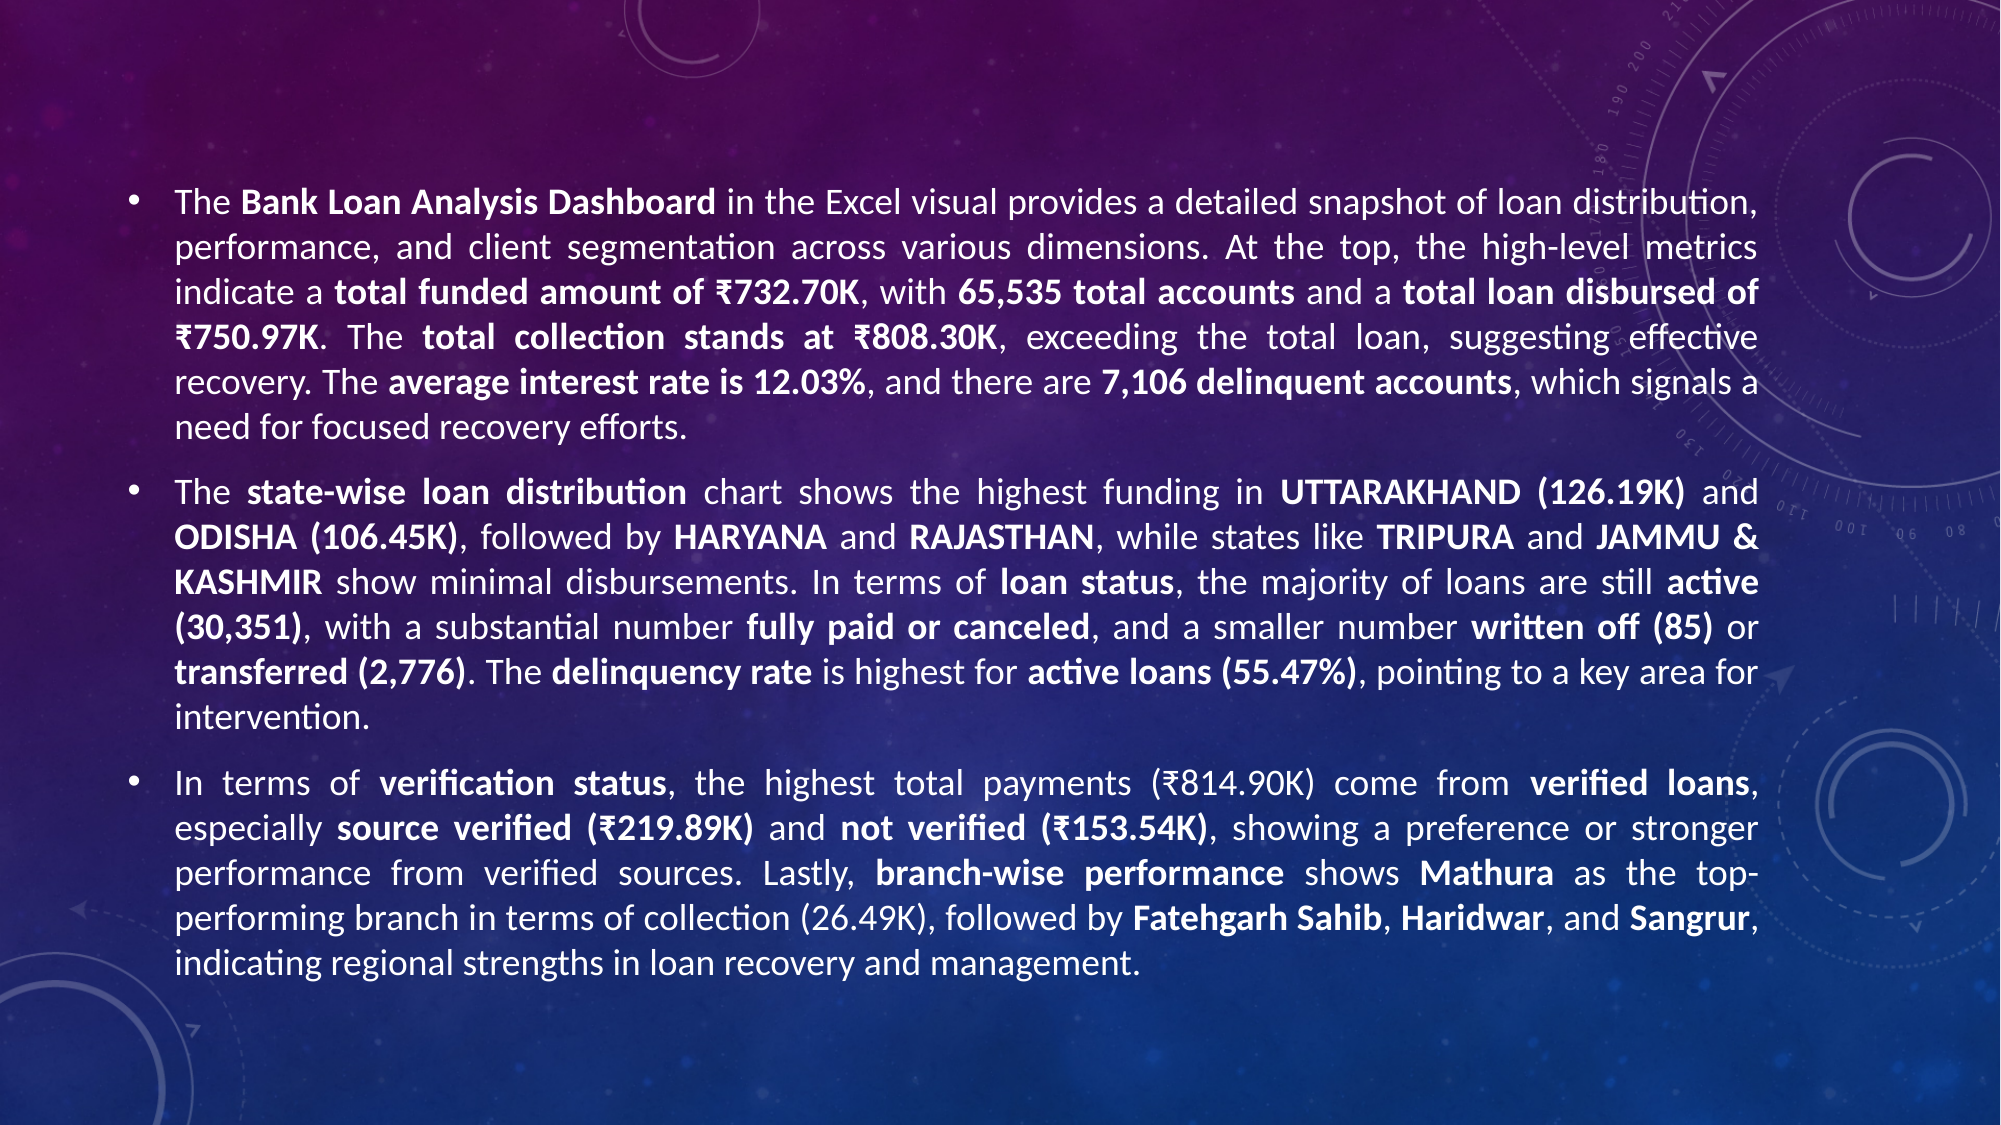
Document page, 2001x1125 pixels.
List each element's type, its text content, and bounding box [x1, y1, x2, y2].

list The Bank Loan Analysis Dashboard in the Excel visual provides a detailed snapshot of loan distribution, performance, and client segmentation across various dimensions. At the top, the high-level metrics indicate a total funded amount of ₹732.70K, with 65,535 total accounts and a total loan disbursed of ₹750.97K. The total collection stands at ₹808.30K, exceeding the total loan, suggesting effective recovery. The average interest rate is 12.03%, and there are 7,106 delinquent accounts, which signals a need for focused recovery efforts. The state-wise loan distribution chart shows the highest funding in UTTARAKHAND (126.19K) and ODISHA (106.45K), followed by HARYANA and RAJASTHAN, while states like TRIPURA and JAMMU & KASHMIR show minimal disbursements. In terms of loan status, the majority of loans are still active (30,351), with a substantial number fully paid or canceled, and a smaller number written off (85) or transferred (2,776). The delinquency rate is highest for active loans (55.47%), pointing to a key area for intervention. In terms of verification status, the highest total payments (₹814.90K) come from verified loans, especially source verified (₹219.89K) and not verified (₹153.54K), showing a preference or stronger performance from verified sources. Lastly, branch-wise performance shows Mathura as the top-performing branch in terms of collection (26.49K), followed by Fatehgarh Sahib, Haridwar, and Sangrur, indicating regional strengths in loan recovery and management. [112, 85, 1775, 1075]
picture [0, 0, 2001, 1125]
